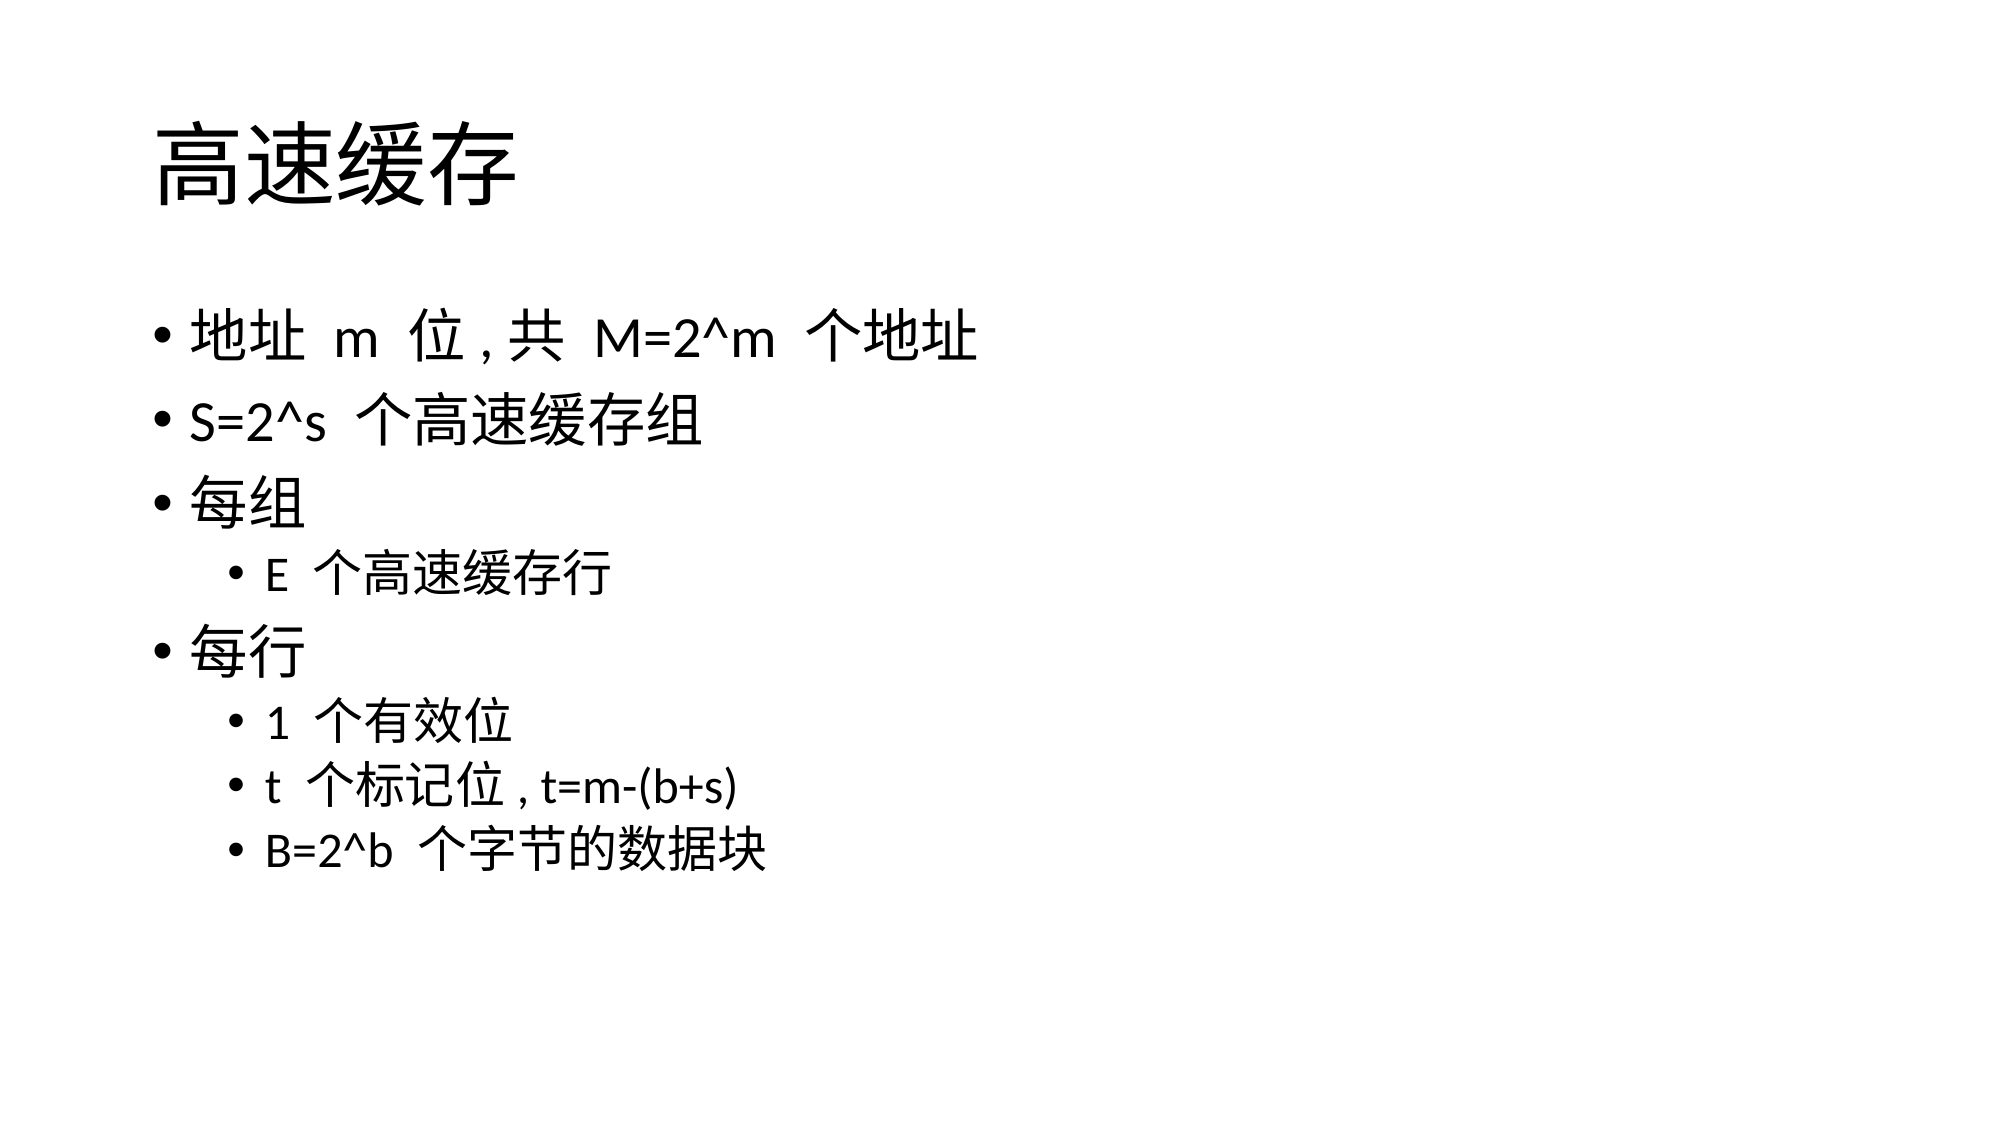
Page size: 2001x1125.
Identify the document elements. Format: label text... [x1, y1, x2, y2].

list 地址 m 位,共 M=2^m 个地址 S=2^s 个高速缓存组 每组 E 个高速缓存行 每行 1 个有效位 t 个标记位, t=m-(b+s) B=2^b 个字节的数据块 [137, 299, 1863, 1014]
title 高速缓存 [137, 59, 1863, 278]
